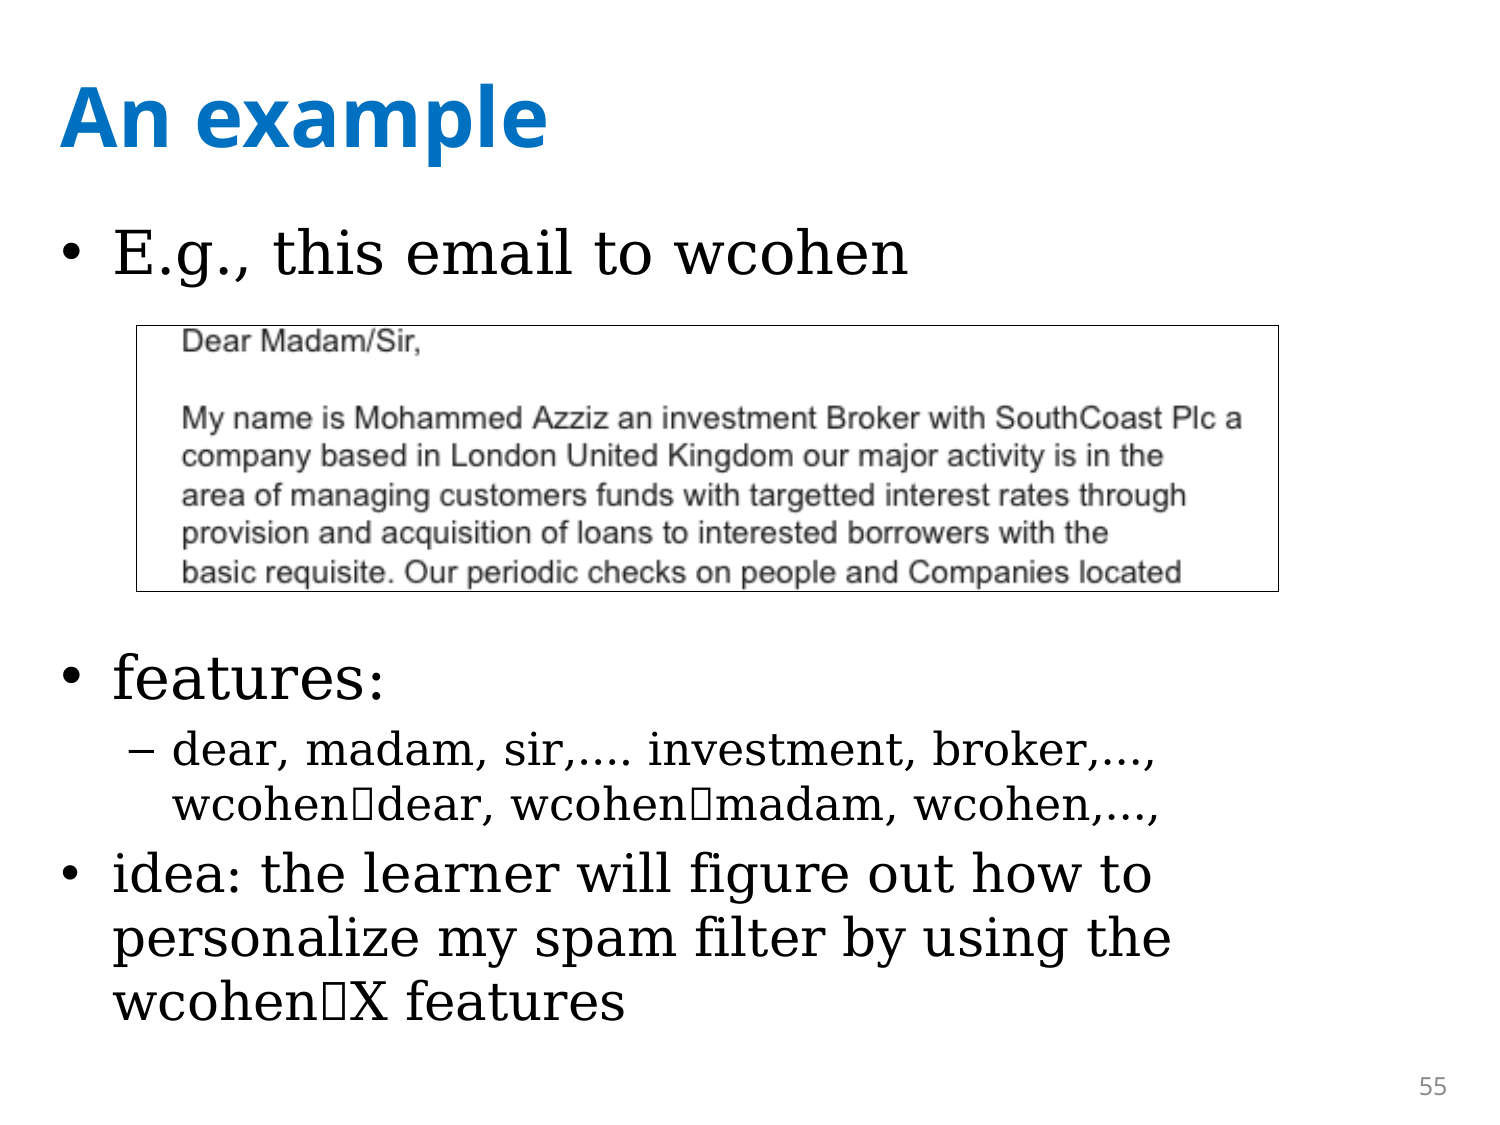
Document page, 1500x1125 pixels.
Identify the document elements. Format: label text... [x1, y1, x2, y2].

list E.g., this email to wcohen features: dear, madam, sir,…. investment, broker,…, wcohendear, wcohenmadam, wcohen,…, idea: the learner will figure out how to personalize my spam filter by using the wcohenX features [45, 206, 1465, 1043]
title An example [45, 47, 1465, 180]
picture [136, 324, 1279, 593]
slide_number 55 [1112, 1057, 1463, 1118]
